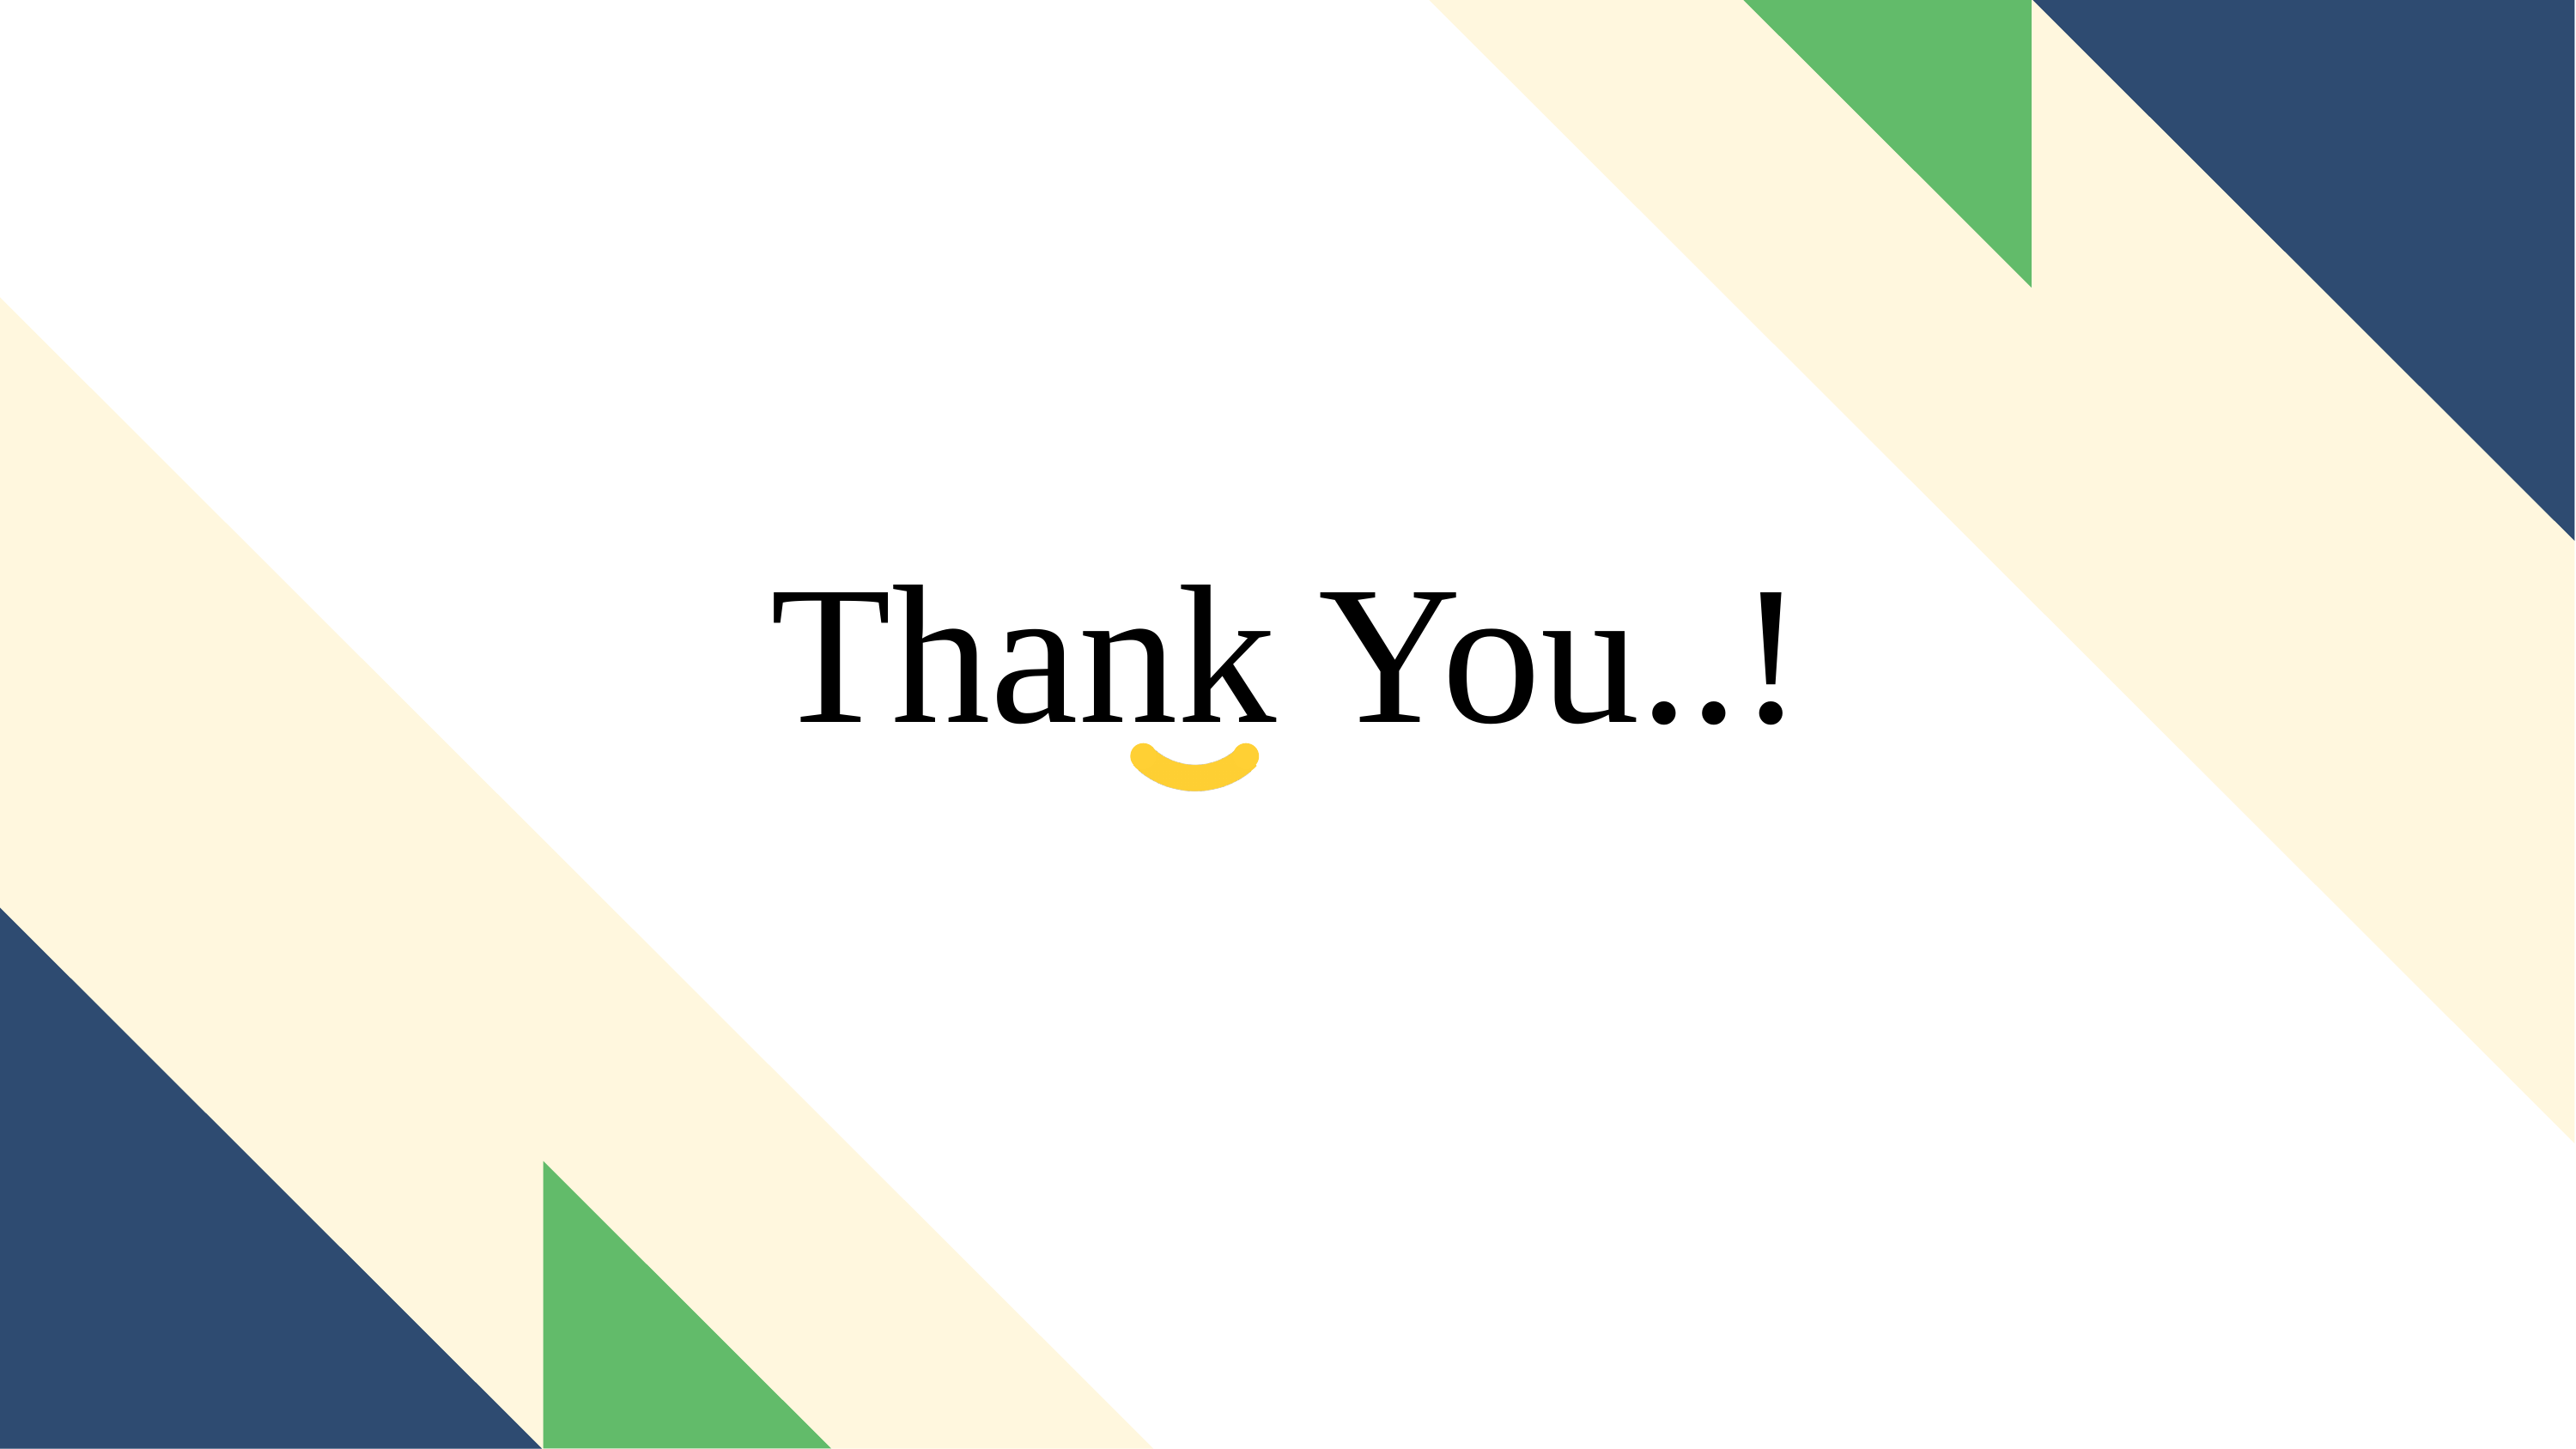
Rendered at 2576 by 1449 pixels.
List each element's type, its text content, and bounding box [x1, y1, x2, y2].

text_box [0, 297, 1154, 1449]
picture [1154, 705, 1252, 827]
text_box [1420, 0, 2575, 1144]
text_box Thank You..! [1157, 484, 1416, 762]
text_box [1232, 743, 1260, 770]
